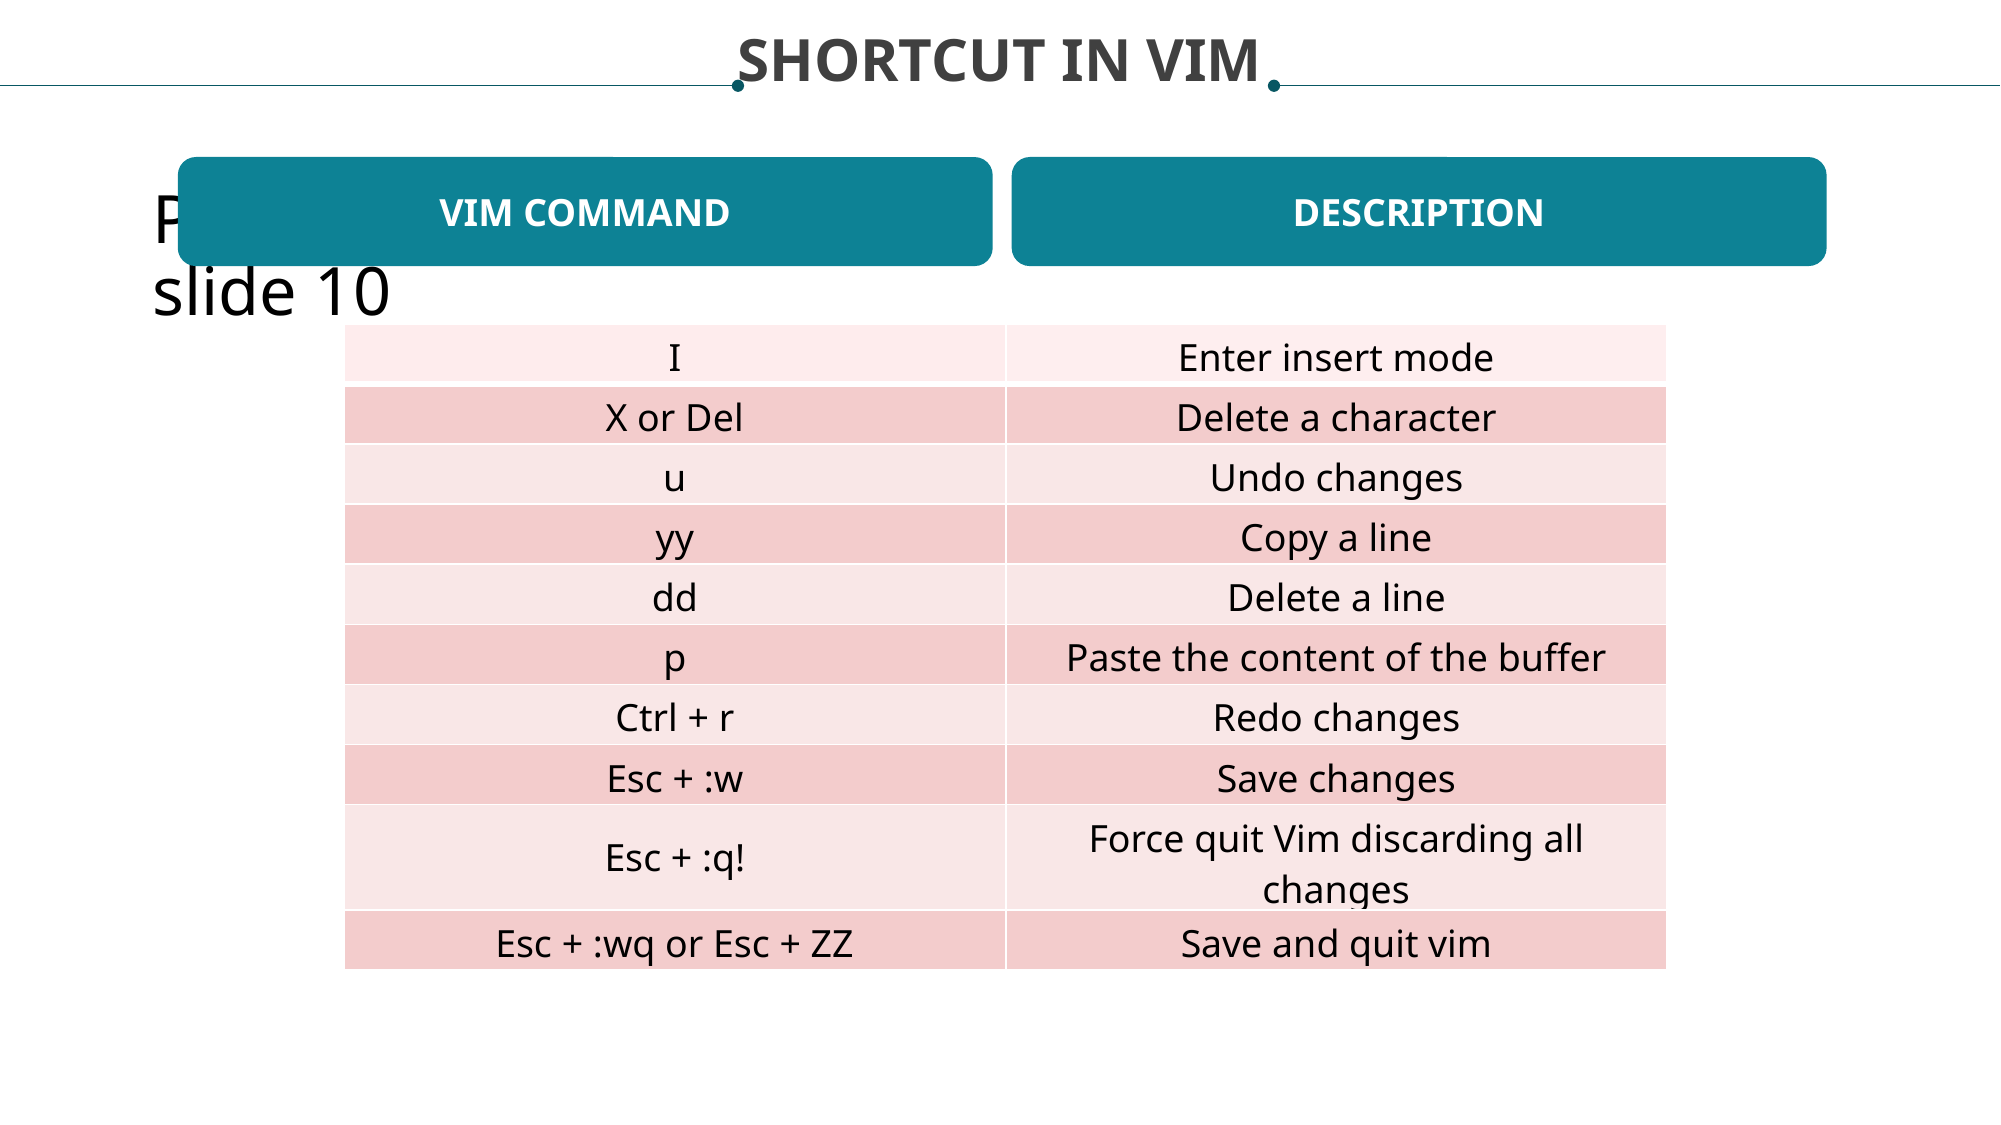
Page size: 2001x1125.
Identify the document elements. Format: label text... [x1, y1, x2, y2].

table_cell Esc + :q! [345, 805, 1005, 909]
table_cell Copy a line [1007, 505, 1666, 563]
table_cell X or Del [345, 387, 1005, 443]
table_cell u [345, 445, 1005, 503]
table_cell Force quit Vim discarding all changes [1007, 805, 1666, 909]
text_box VIM COMMAND [176, 155, 994, 268]
table_cell Delete a character [1007, 387, 1666, 443]
table_cell Redo changes [1007, 685, 1666, 744]
table_header Enter insert mode [1007, 325, 1666, 381]
table_header I [345, 325, 1005, 381]
table_cell yy [345, 505, 1005, 563]
table_cell Esc + :w [345, 745, 1005, 804]
table_cell dd [345, 565, 1005, 624]
table_cell Paste the content of the buffer [1007, 625, 1666, 684]
table_cell Save changes [1007, 745, 1666, 804]
table_cell Undo changes [1007, 445, 1666, 503]
table_cell Save and quit vim [1007, 911, 1666, 969]
table_cell p [345, 625, 1005, 684]
title Project analysis slide 10 [137, 95, 783, 338]
text_box SHORTCUT IN VIM [37, 31, 1963, 95]
text_box DESCRIPTION [1010, 155, 1828, 268]
table_cell Esc + :wq or Esc + ZZ [345, 911, 1005, 969]
table_cell Ctrl + r [345, 685, 1005, 744]
table_cell Delete a line [1007, 565, 1666, 624]
